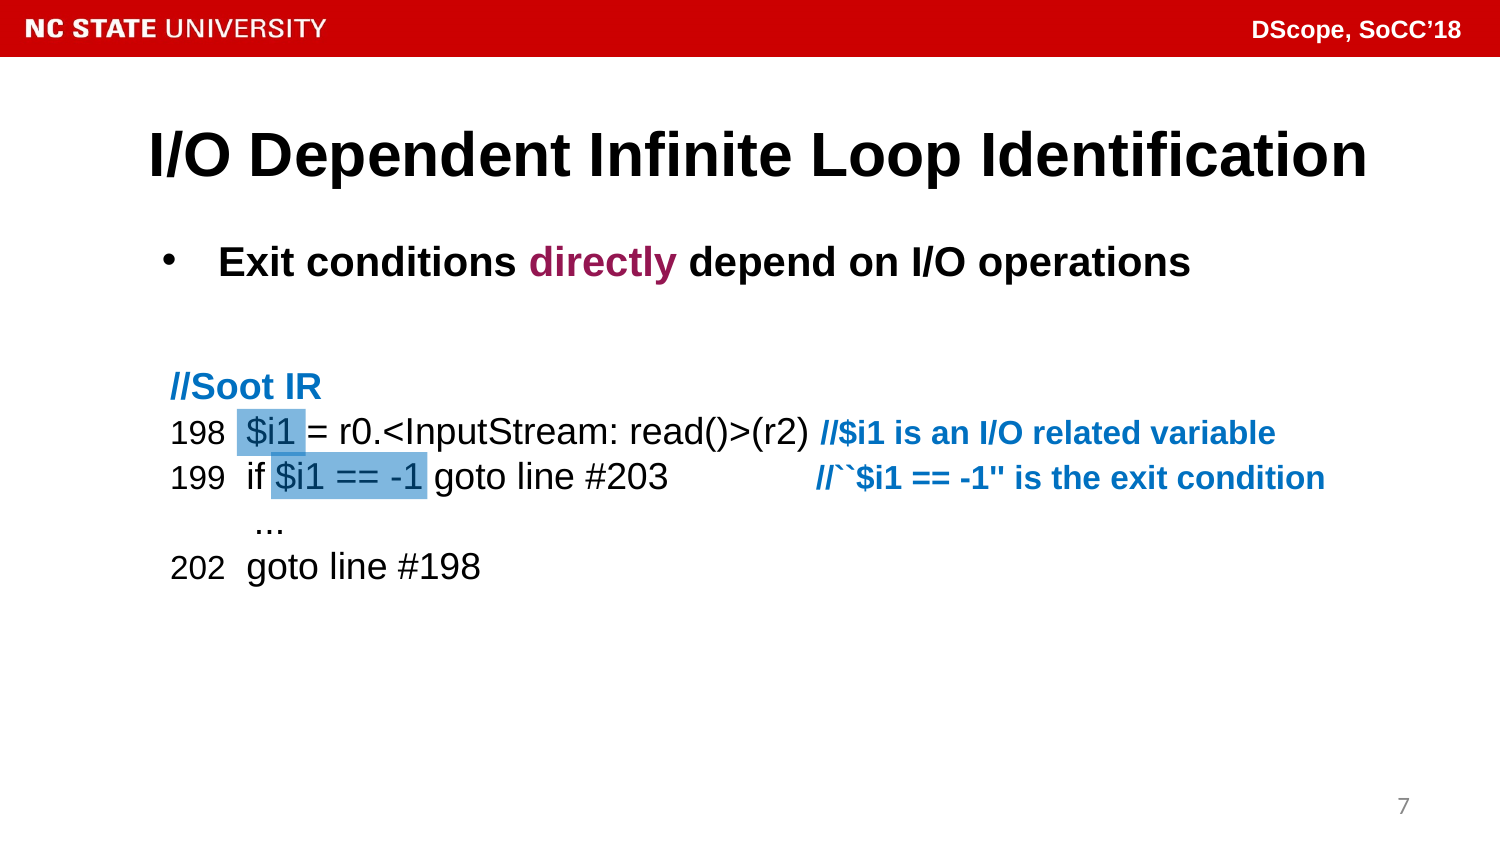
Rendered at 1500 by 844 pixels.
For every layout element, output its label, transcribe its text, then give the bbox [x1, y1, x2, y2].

slide_number 7 [1074, 782, 1425, 827]
text_box Exit conditions directly depend on I/O operations [147, 227, 1397, 292]
picture [0, 0, 1500, 57]
title I/O Dependent Infinite Loop Identification [121, 88, 1397, 215]
text_box [269, 450, 429, 501]
text_box //Soot IR 198 $i1 = r0.<InputStream: read()>(r2) //$i1 is an I/O related variable 199 if $i1 == -1 goto line #203 //``$i1 == -1'' is the exit condition ... 202 goto line #198 [155, 354, 1500, 595]
text_box [235, 407, 308, 458]
